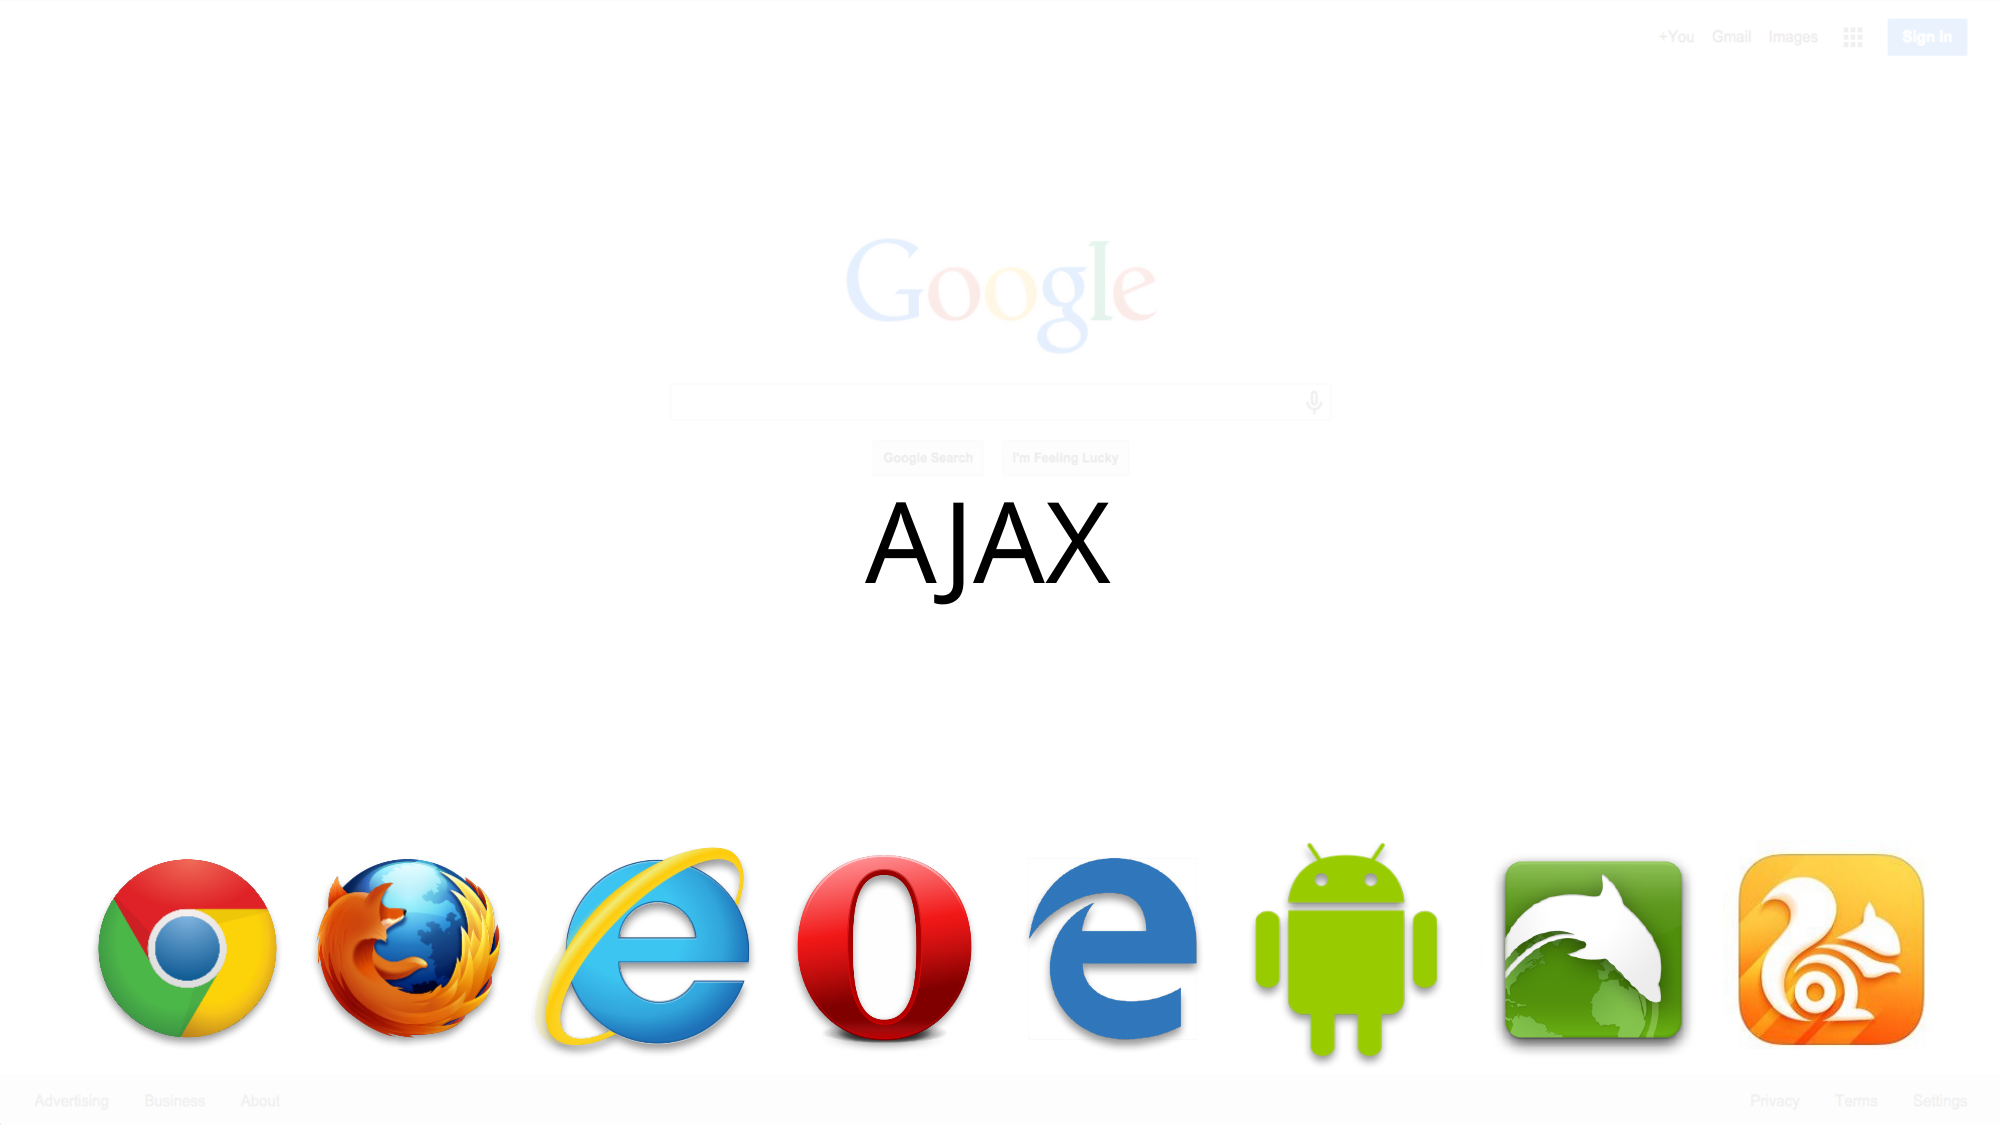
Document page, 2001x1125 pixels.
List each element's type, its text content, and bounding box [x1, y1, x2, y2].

picture [312, 852, 505, 1045]
picture [782, 846, 987, 1052]
picture [1723, 840, 1941, 1058]
picture [1018, 854, 1207, 1043]
picture [1237, 840, 1455, 1058]
picture [1480, 836, 1706, 1062]
picture [98, 859, 277, 1038]
title AJAX [115, 223, 1863, 616]
picture [535, 841, 751, 1057]
